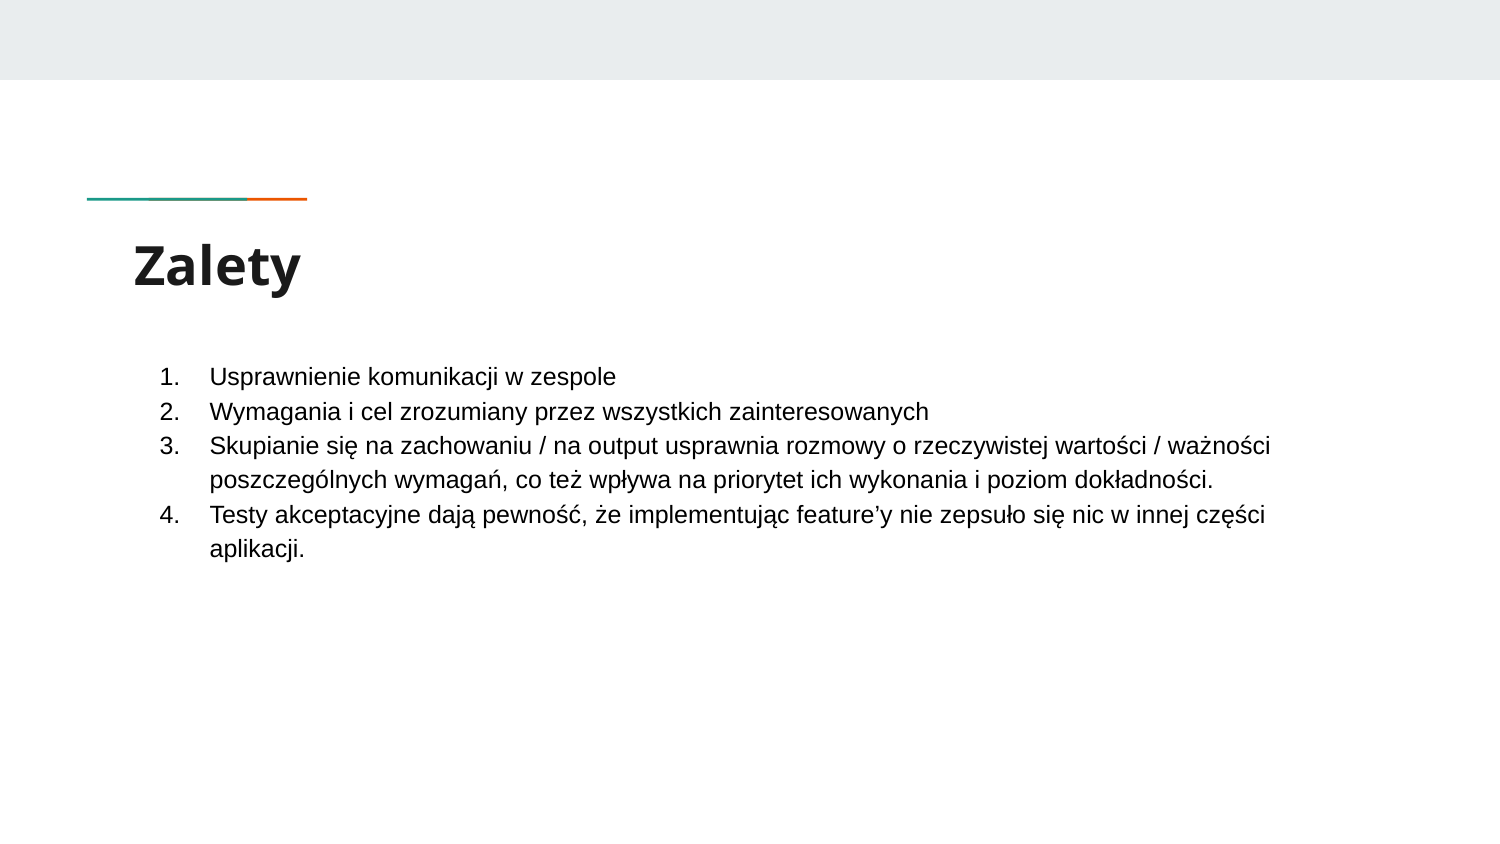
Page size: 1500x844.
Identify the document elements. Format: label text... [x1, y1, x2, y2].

title Zalety [119, 216, 1381, 305]
list Usprawnienie komunikacji w zespole Wymagania i cel zrozumiany przez wszystkich zainteresowanych Skupianie się na zachowaniu / na output usprawnia rozmowy o rzeczywistej wartości / ważności poszczególnych wymagań, co też wpływa na priorytet ich wykonania i poziom dokładności. Testy akceptacyjne dają pewność, że implementując feature’y nie zepsuło się nic w innej części aplikacji. [119, 341, 1381, 712]
